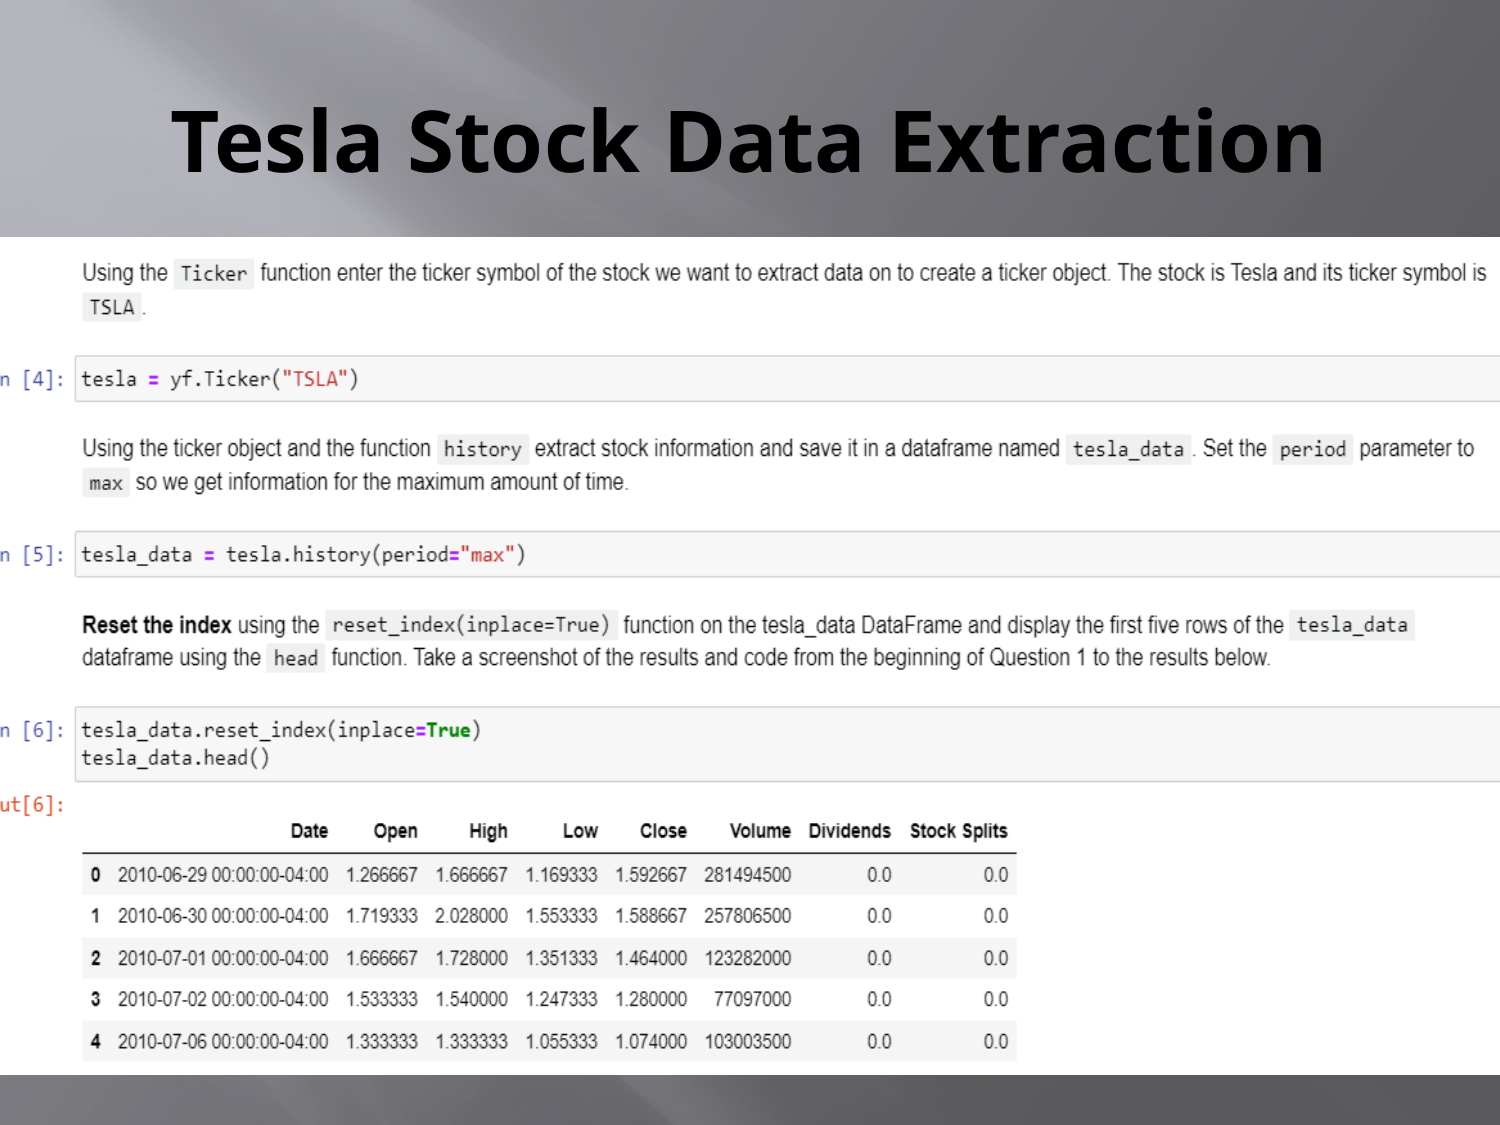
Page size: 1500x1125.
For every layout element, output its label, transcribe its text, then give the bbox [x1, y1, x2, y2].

title Tesla Stock Data Extraction [75, 45, 1425, 233]
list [0, 237, 1500, 1076]
